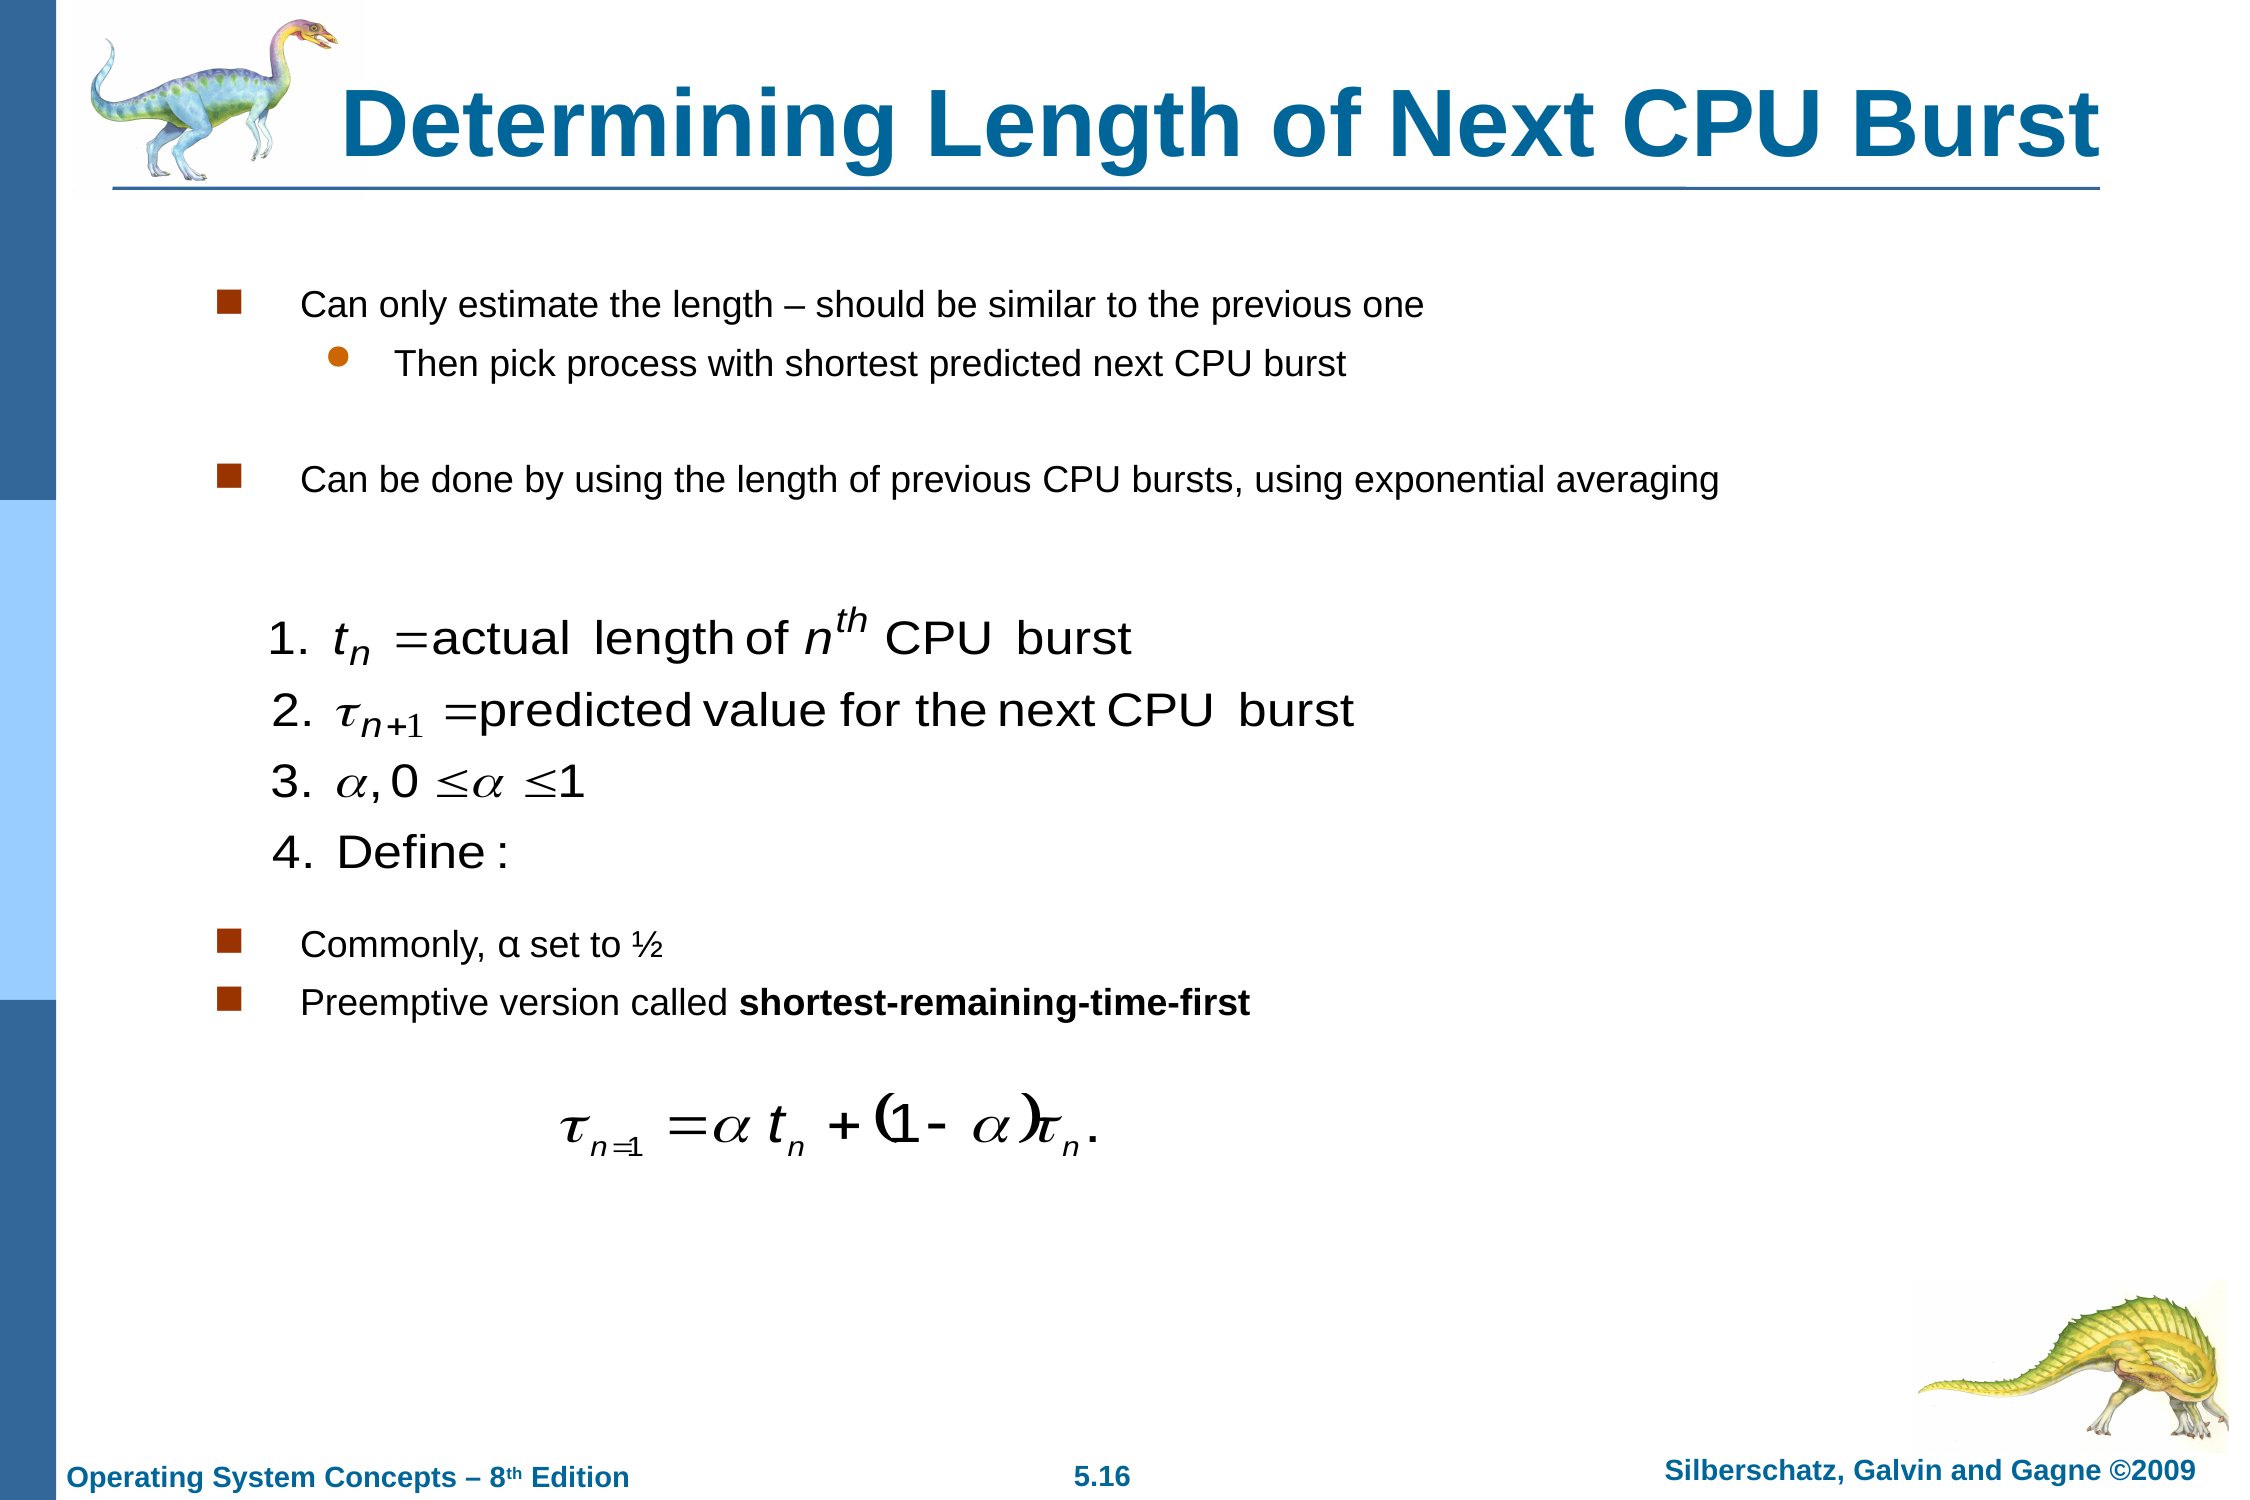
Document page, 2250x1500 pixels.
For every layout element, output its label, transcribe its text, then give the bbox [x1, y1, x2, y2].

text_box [268, 599, 1358, 875]
title Determining Length of Next CPU Burst [264, 52, 2178, 187]
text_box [557, 1092, 1105, 1163]
picture [1913, 1279, 2229, 1453]
list Can only estimate the length – should be similar to the previous one Then pick process with shortest predicted next CPU burst Can be done by using the length of previous CPU bursts, using exponential averaging Commonly, α set to ½ Preemptive version called shortest-remaining-time-first [198, 269, 2078, 1350]
picture [70, 0, 365, 199]
